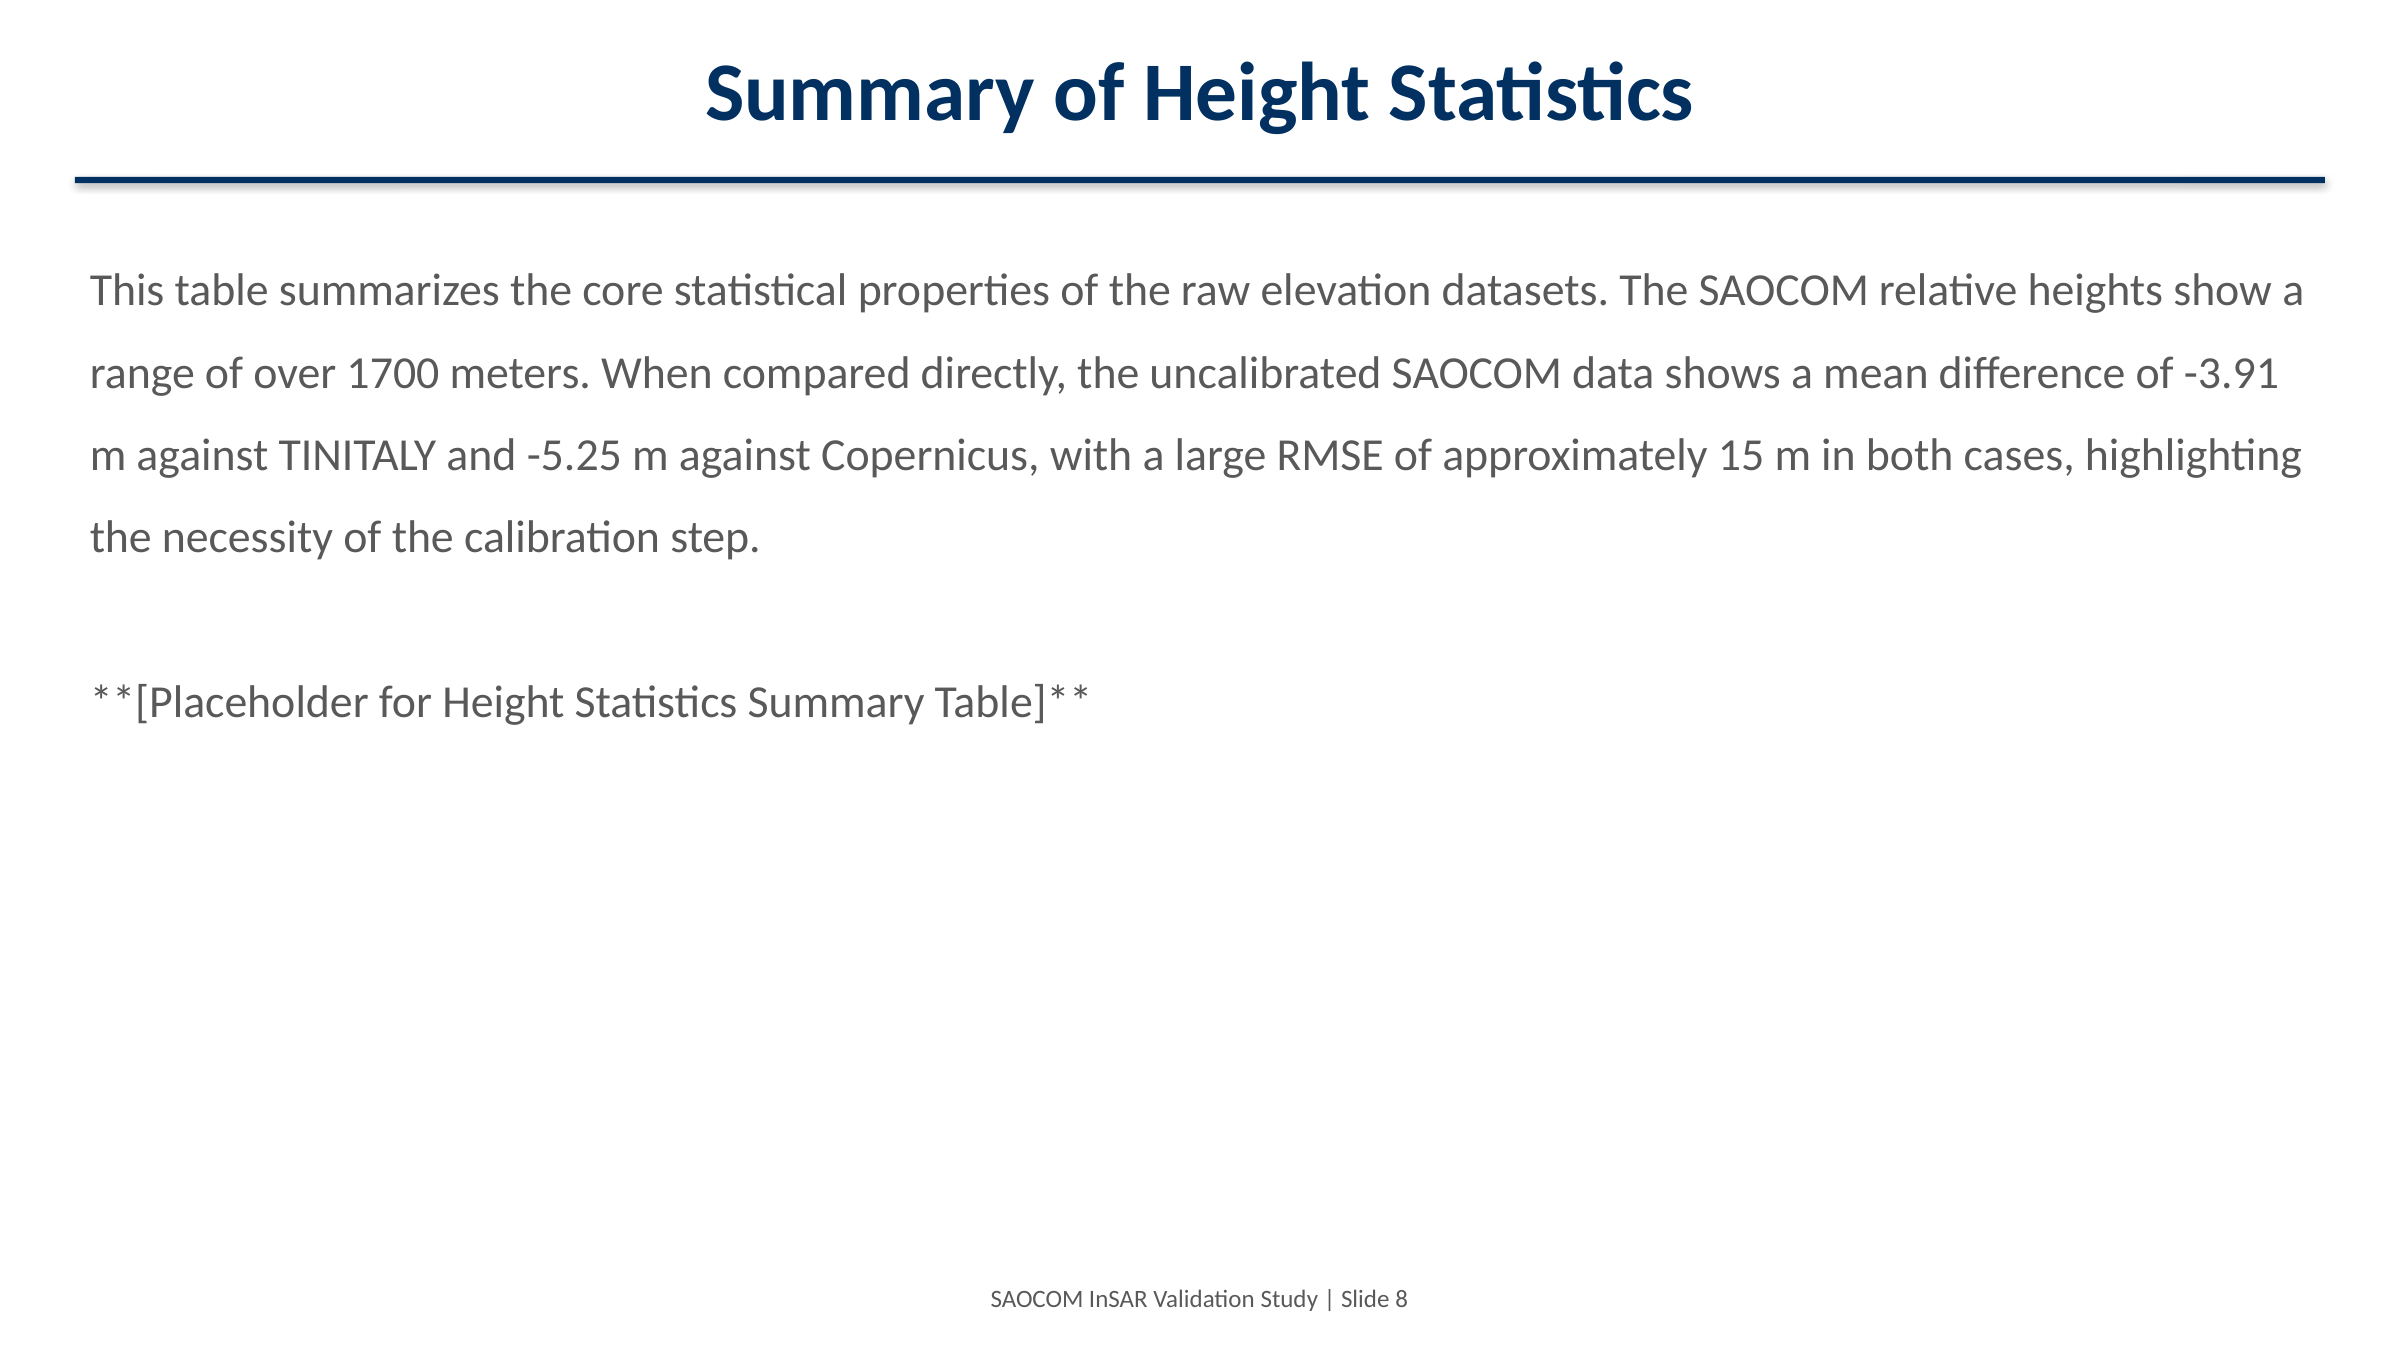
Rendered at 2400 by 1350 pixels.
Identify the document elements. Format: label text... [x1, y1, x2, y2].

text_box Summary of Height Statistics [690, 29, 1710, 145]
text_box This table summarizes the core statistical properties of the raw elevation datasets. The SAOCOM relative heights show a range of over 1700 meters. When compared directly, the uncalibrated SAOCOM data shows a mean difference of -3.91 m against TINITALY and -5.25 m against Copernicus, with a large RMSE of approximately 15 m in both cases, highlighting the necessity of the calibration step. **[Placeholder for Height Statistics Summary Table]** [74, 224, 2325, 735]
text_box SAOCOM InSAR Validation Study | Slide 8 [975, 1275, 1424, 1320]
